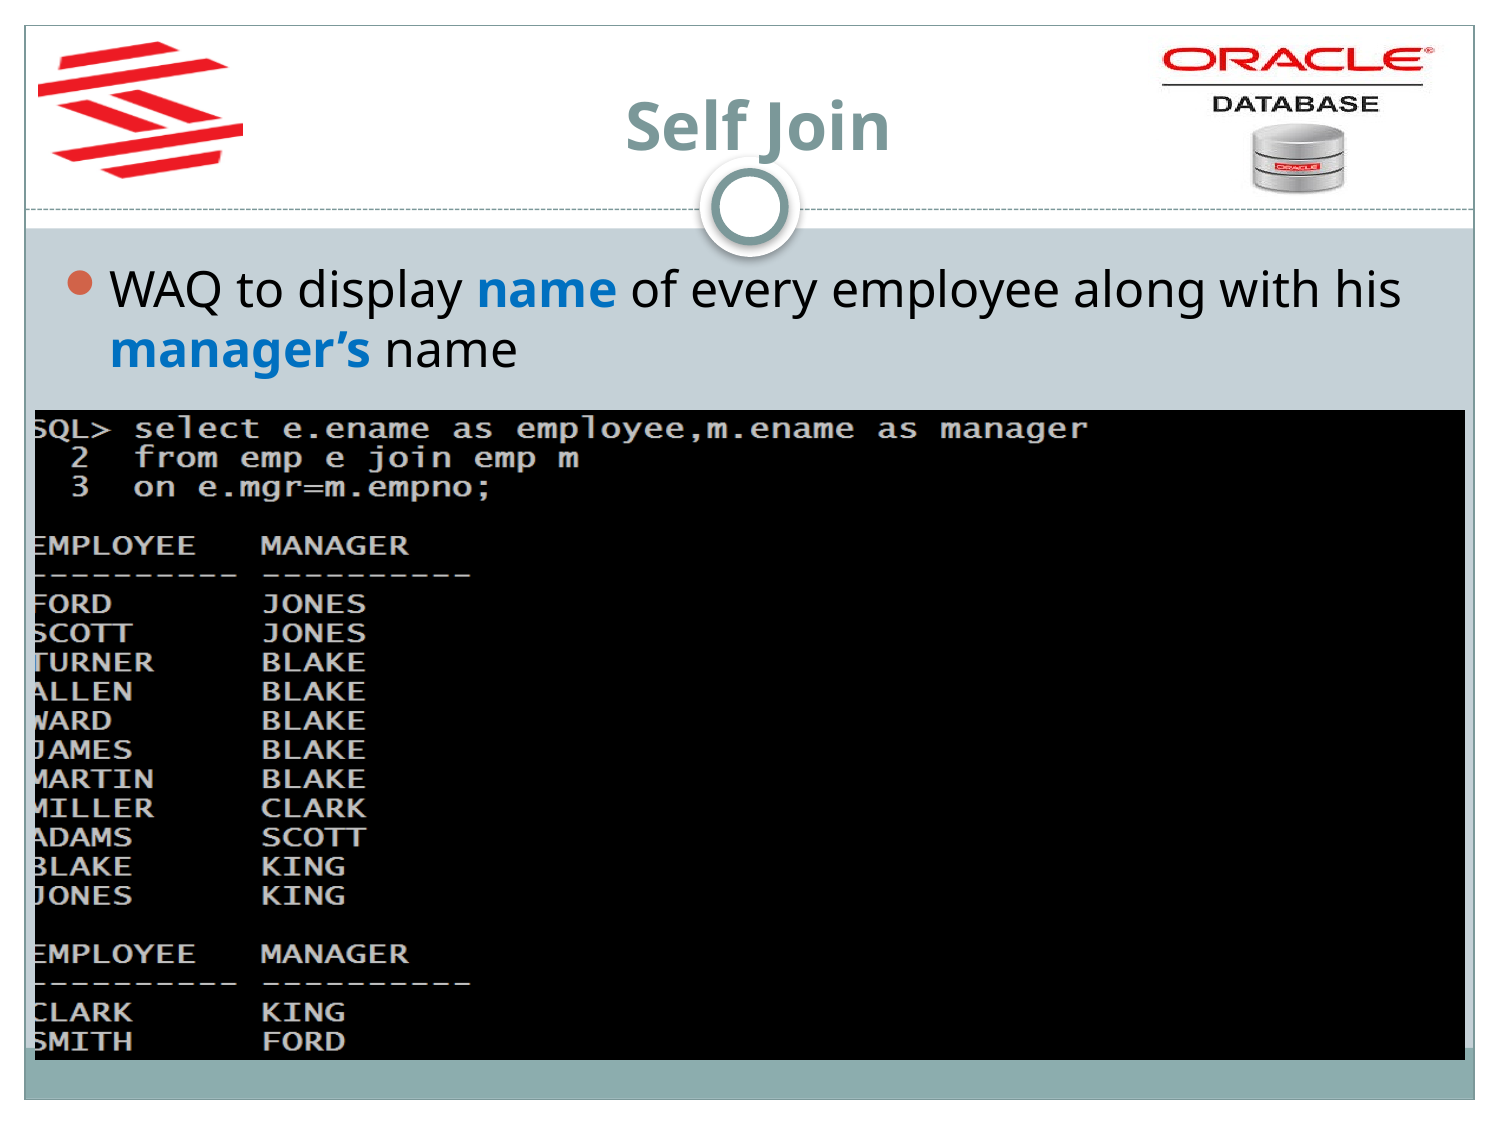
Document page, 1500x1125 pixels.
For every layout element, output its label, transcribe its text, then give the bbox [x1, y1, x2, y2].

picture [37, 40, 243, 185]
title Self Join [248, 46, 1141, 172]
picture [1148, 34, 1453, 200]
picture [34, 409, 1466, 1061]
list WAQ to display name of every employee along with his manager’s name [49, 250, 1445, 407]
